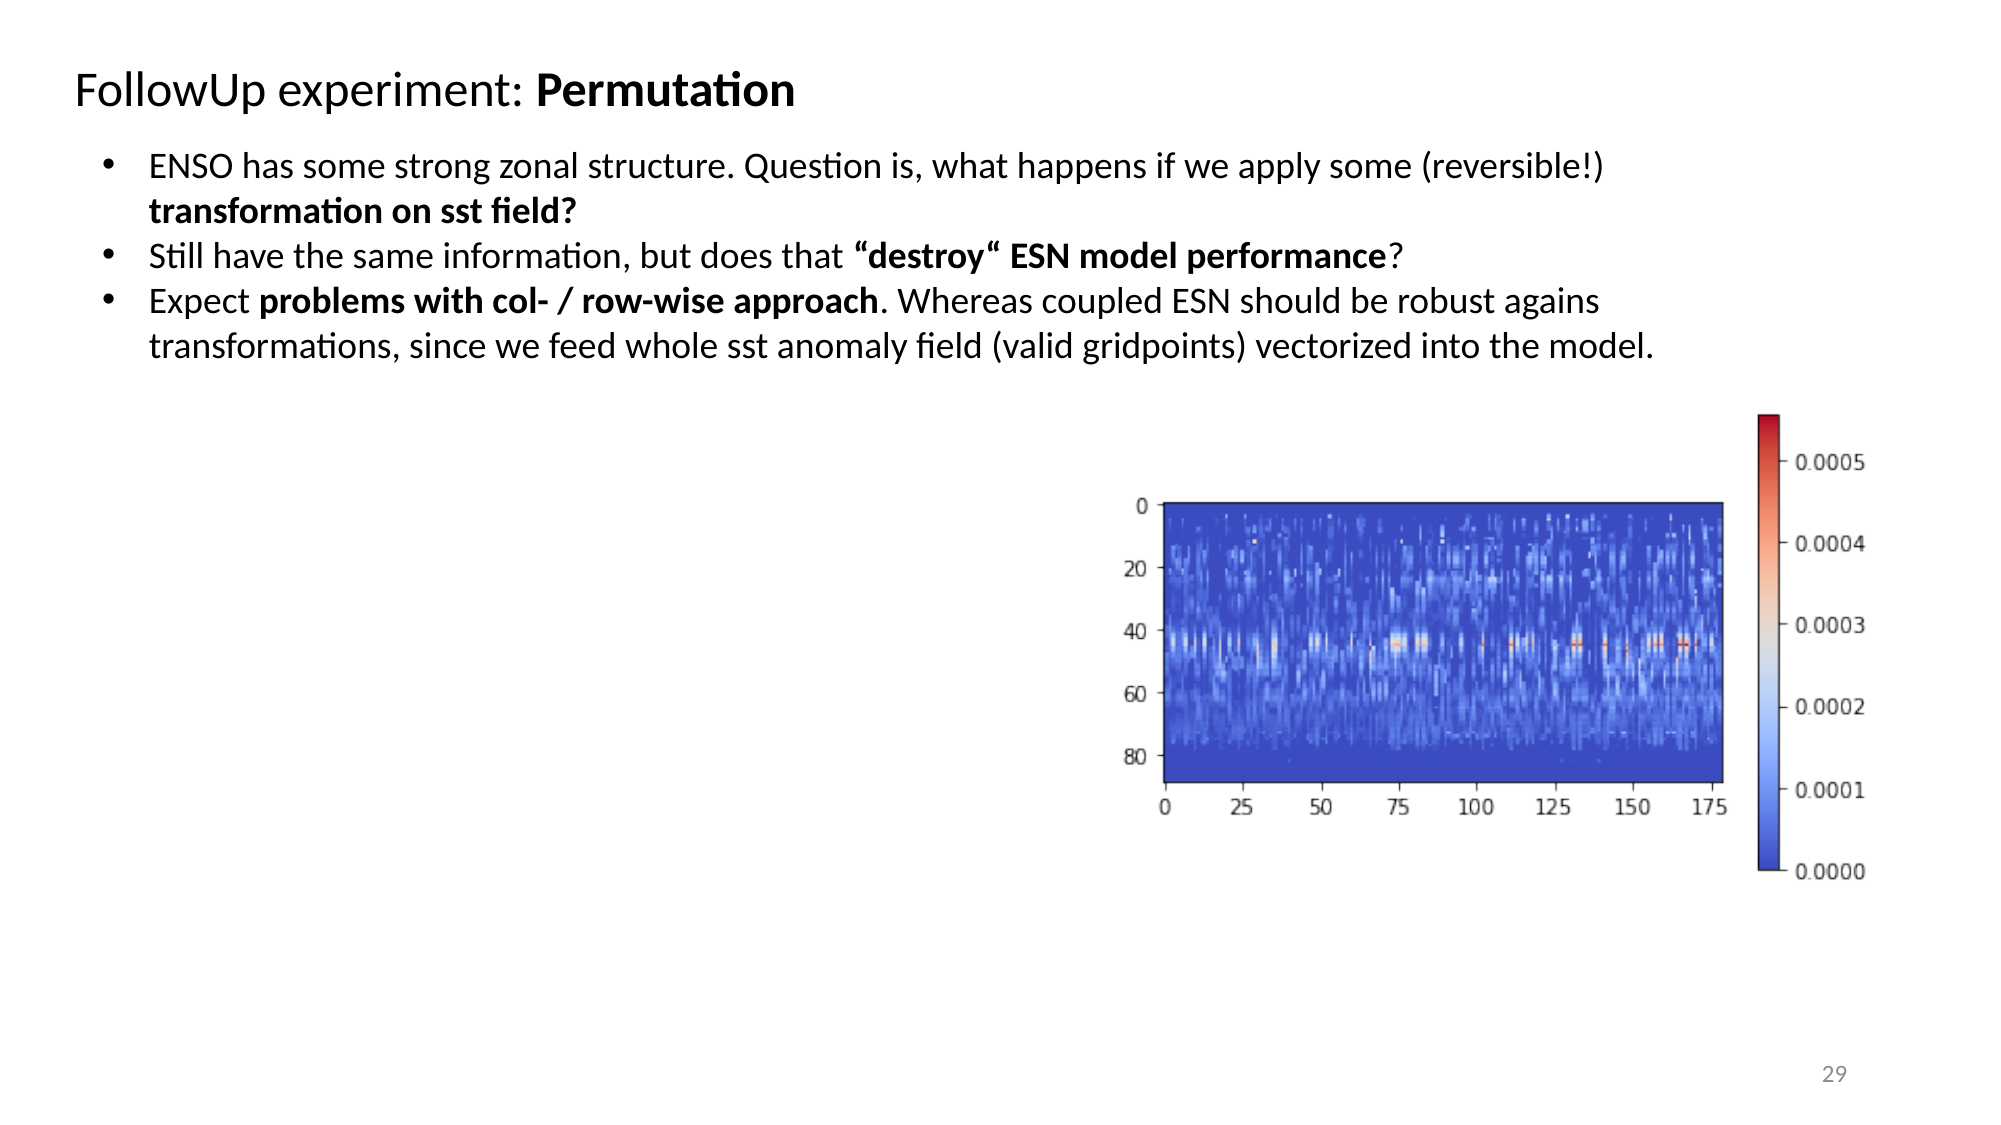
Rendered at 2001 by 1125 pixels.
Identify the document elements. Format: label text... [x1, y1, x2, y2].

picture [1107, 402, 1881, 897]
text_box FollowUp experiment: Permutation [60, 49, 1155, 125]
slide_number 29 [1412, 1042, 1863, 1103]
text_box ENSO has some strong zonal structure. Question is, what happens if we apply some (reversible!) transformation on sst field? Still have the same information, but does that “destroy“ ESN model performance? Expect problems with col- / row-wise approach. Whereas coupled ESN should be robust agains transformations, since we feed whole sst anomaly field (valid gridpoints) vectorized into the model. [87, 133, 1681, 373]
